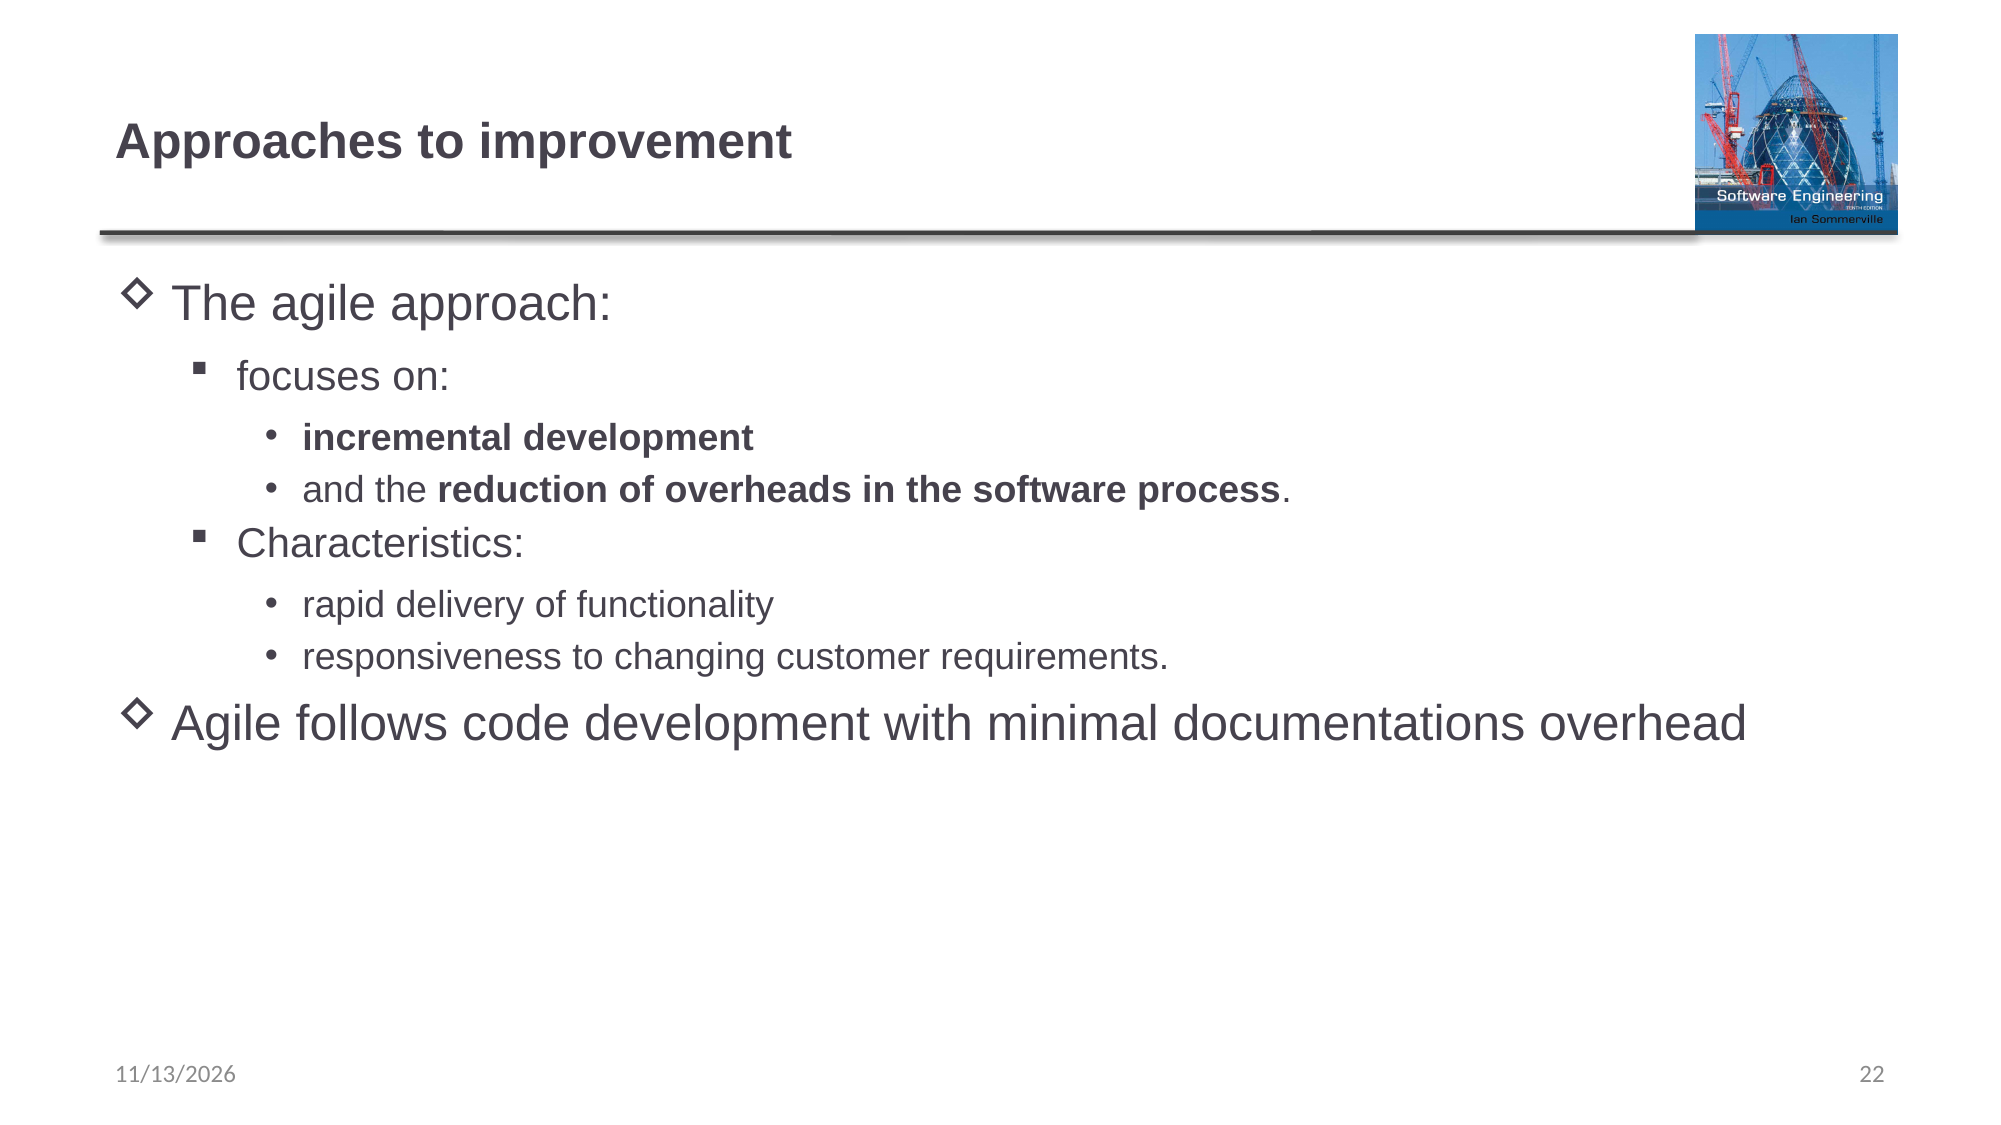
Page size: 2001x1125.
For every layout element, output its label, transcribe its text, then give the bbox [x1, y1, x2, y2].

list The agile approach: focuses on: incremental development and the reduction of overheads in the software process. Characteristics: rapid delivery of functionality responsiveness to changing customer requirements. Agile follows code development with minimal documentations overhead [99, 262, 1900, 1005]
title Approaches to improvement [99, 44, 1696, 233]
picture [1695, 34, 1898, 230]
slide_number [99, 1042, 567, 1103]
slide_number 22 [1433, 1042, 1900, 1103]
